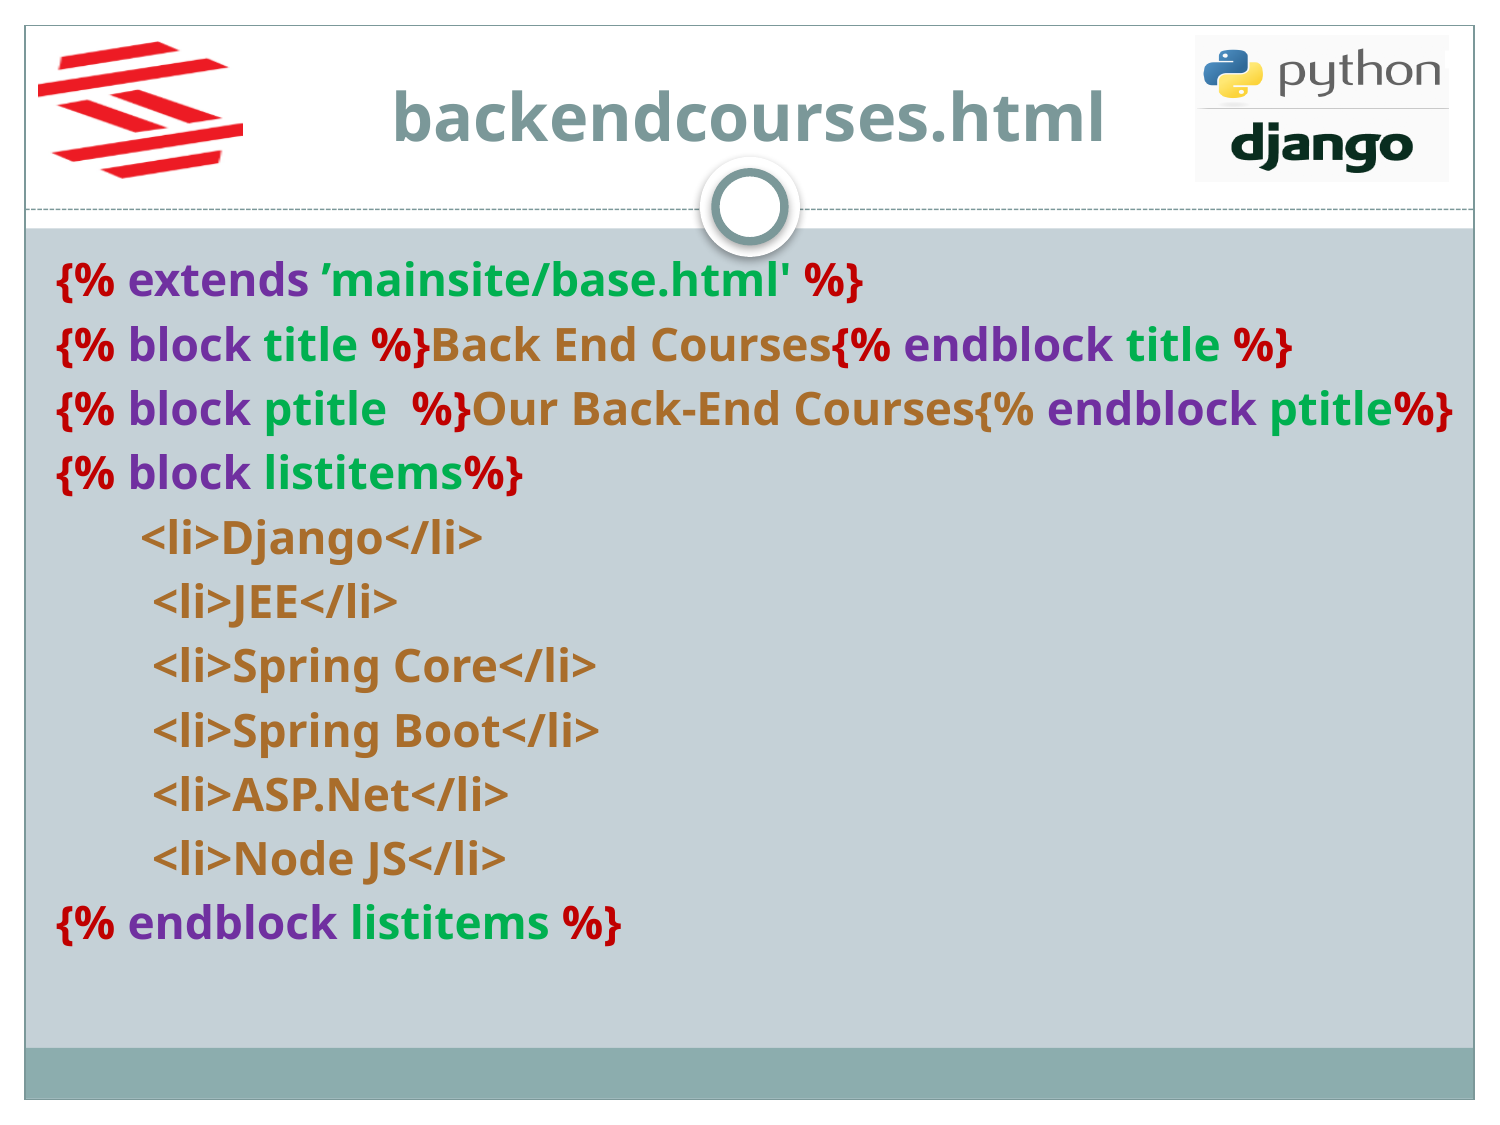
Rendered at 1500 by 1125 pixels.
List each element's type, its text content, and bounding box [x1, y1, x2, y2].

title backendcourses.html [237, 37, 1190, 162]
picture [1195, 34, 1449, 183]
list {% extends ’mainsite/base.html' %} {% block title %}Back End Courses{% endblock title %} {% block ptitle %}Our Back-End Courses{% endblock ptitle%} {% block listitems%} <li>Django</li> <li>JEE</li> <li>Spring Core</li> <li>Spring Boot</li> <li>ASP.Net</li> <li>Node JS</li> {% endblock listitems %} [41, 243, 1471, 1125]
picture [37, 40, 243, 185]
